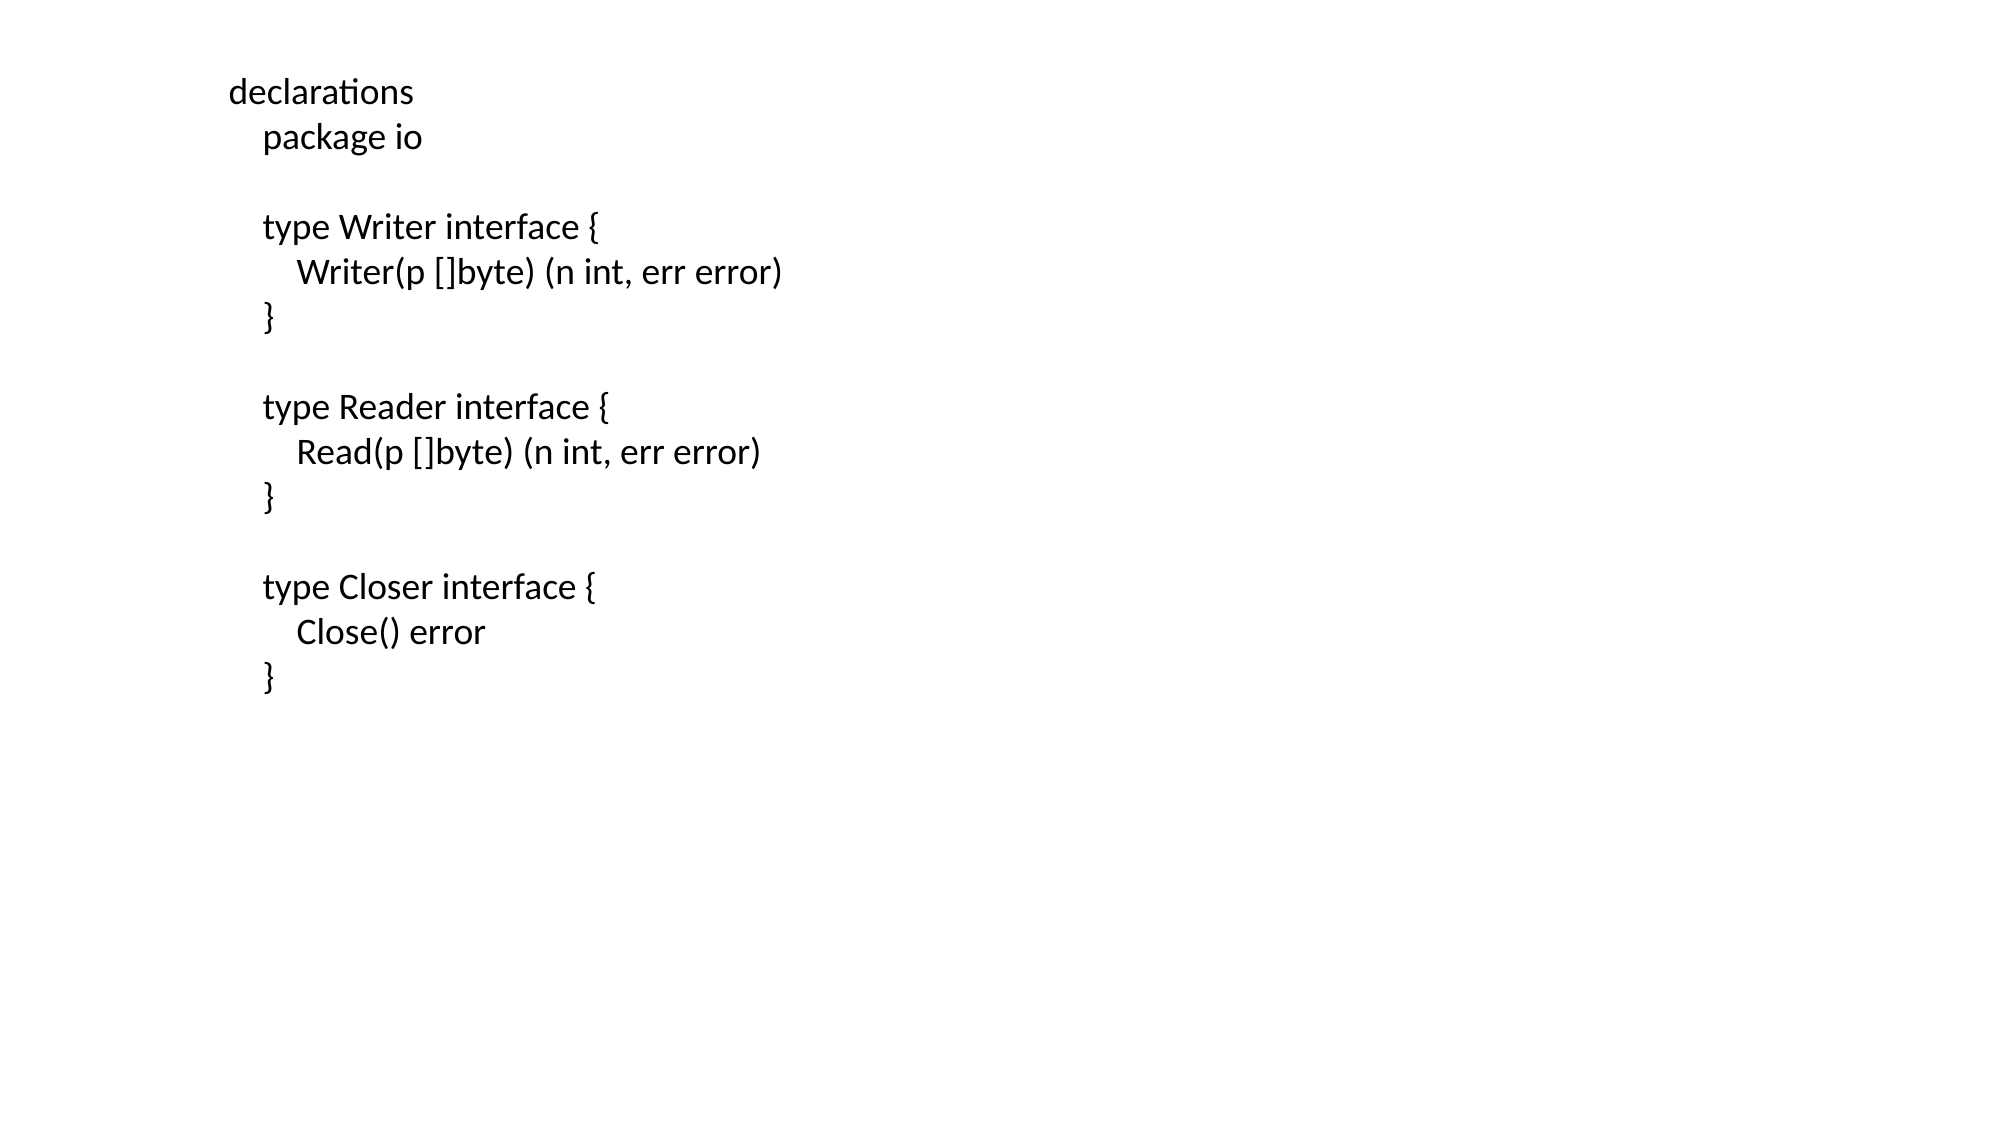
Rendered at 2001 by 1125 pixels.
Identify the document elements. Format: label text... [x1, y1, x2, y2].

text_box declarations package io type Writer interface { Writer(p []byte) (n int, err error) } type Reader interface { Read(p []byte) (n int, err error) } type Closer interface { Close() error } [179, 59, 1775, 750]
